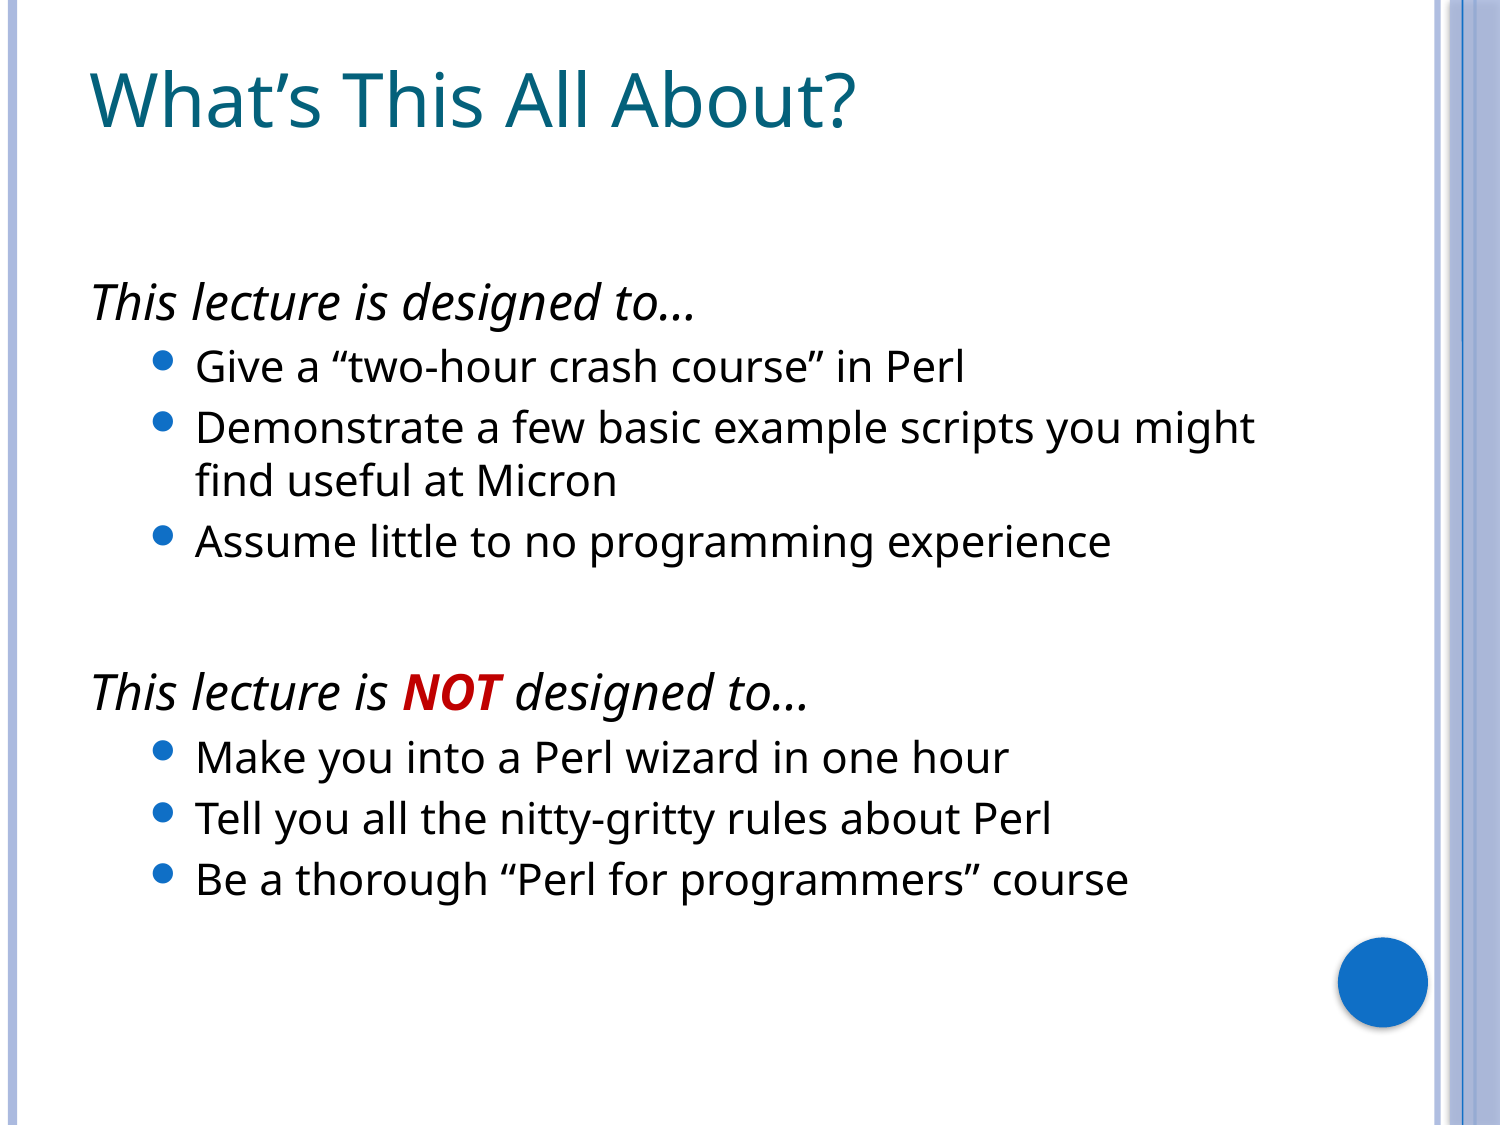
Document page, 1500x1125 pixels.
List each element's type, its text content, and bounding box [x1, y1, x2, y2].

title What’s This All About? [75, 45, 1300, 233]
list This lecture is designed to… Give a “two-hour crash course” in Perl Demonstrate a few basic example scripts you might find useful at Micron Assume little to no programming experience This lecture is NOT designed to… Make you into a Perl wizard in one hour Tell you all the nitty-gritty rules about Perl Be a thorough “Perl for programmers” course [75, 262, 1300, 1062]
